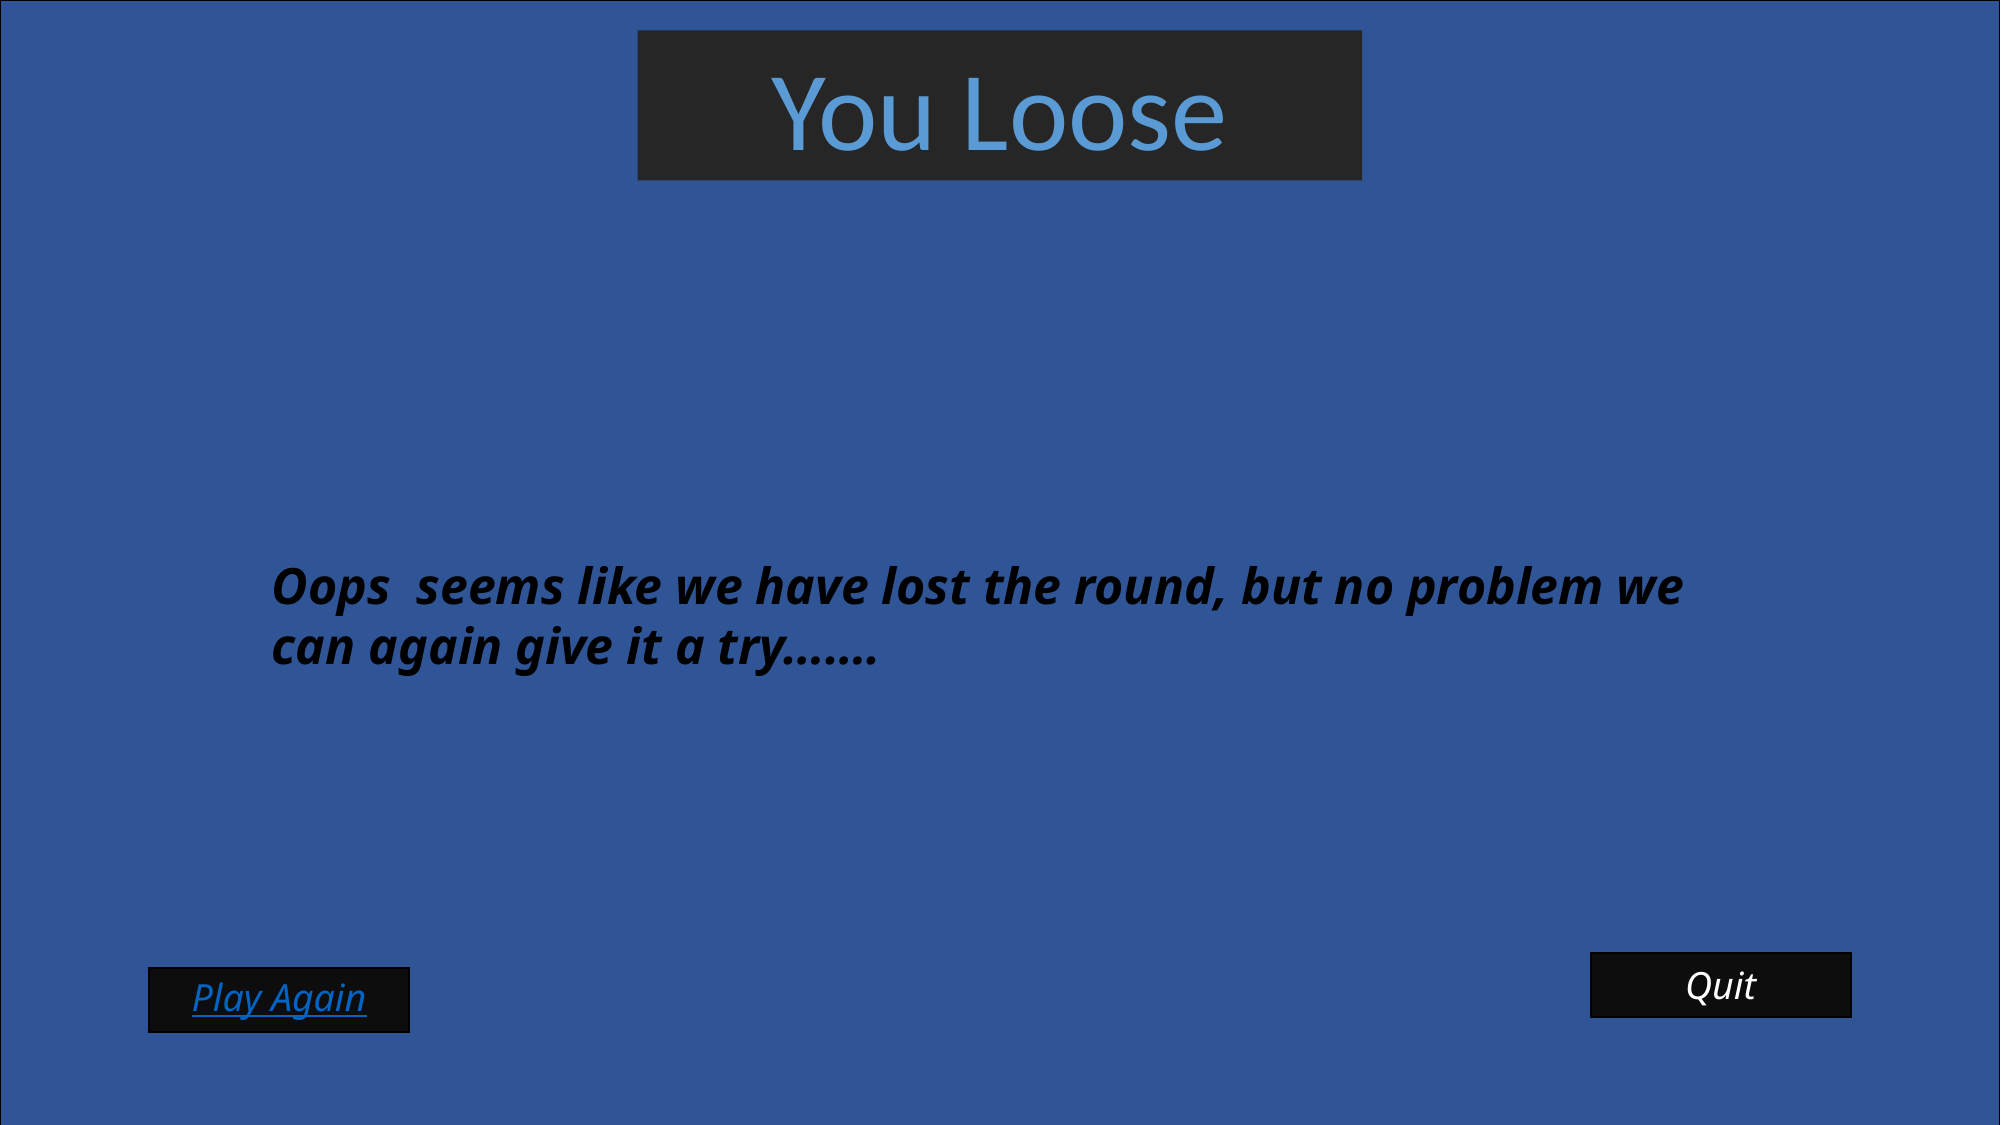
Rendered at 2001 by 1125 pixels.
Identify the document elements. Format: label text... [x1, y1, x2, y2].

text_box Oops seems like we have lost the round, but no problem we can again give it a try……. [256, 547, 1775, 682]
text_box Quit [1590, 952, 1852, 1018]
text_box [0, 0, 2000, 1125]
text_box You Loose [637, 30, 1363, 181]
text_box Play Again [148, 967, 410, 1033]
